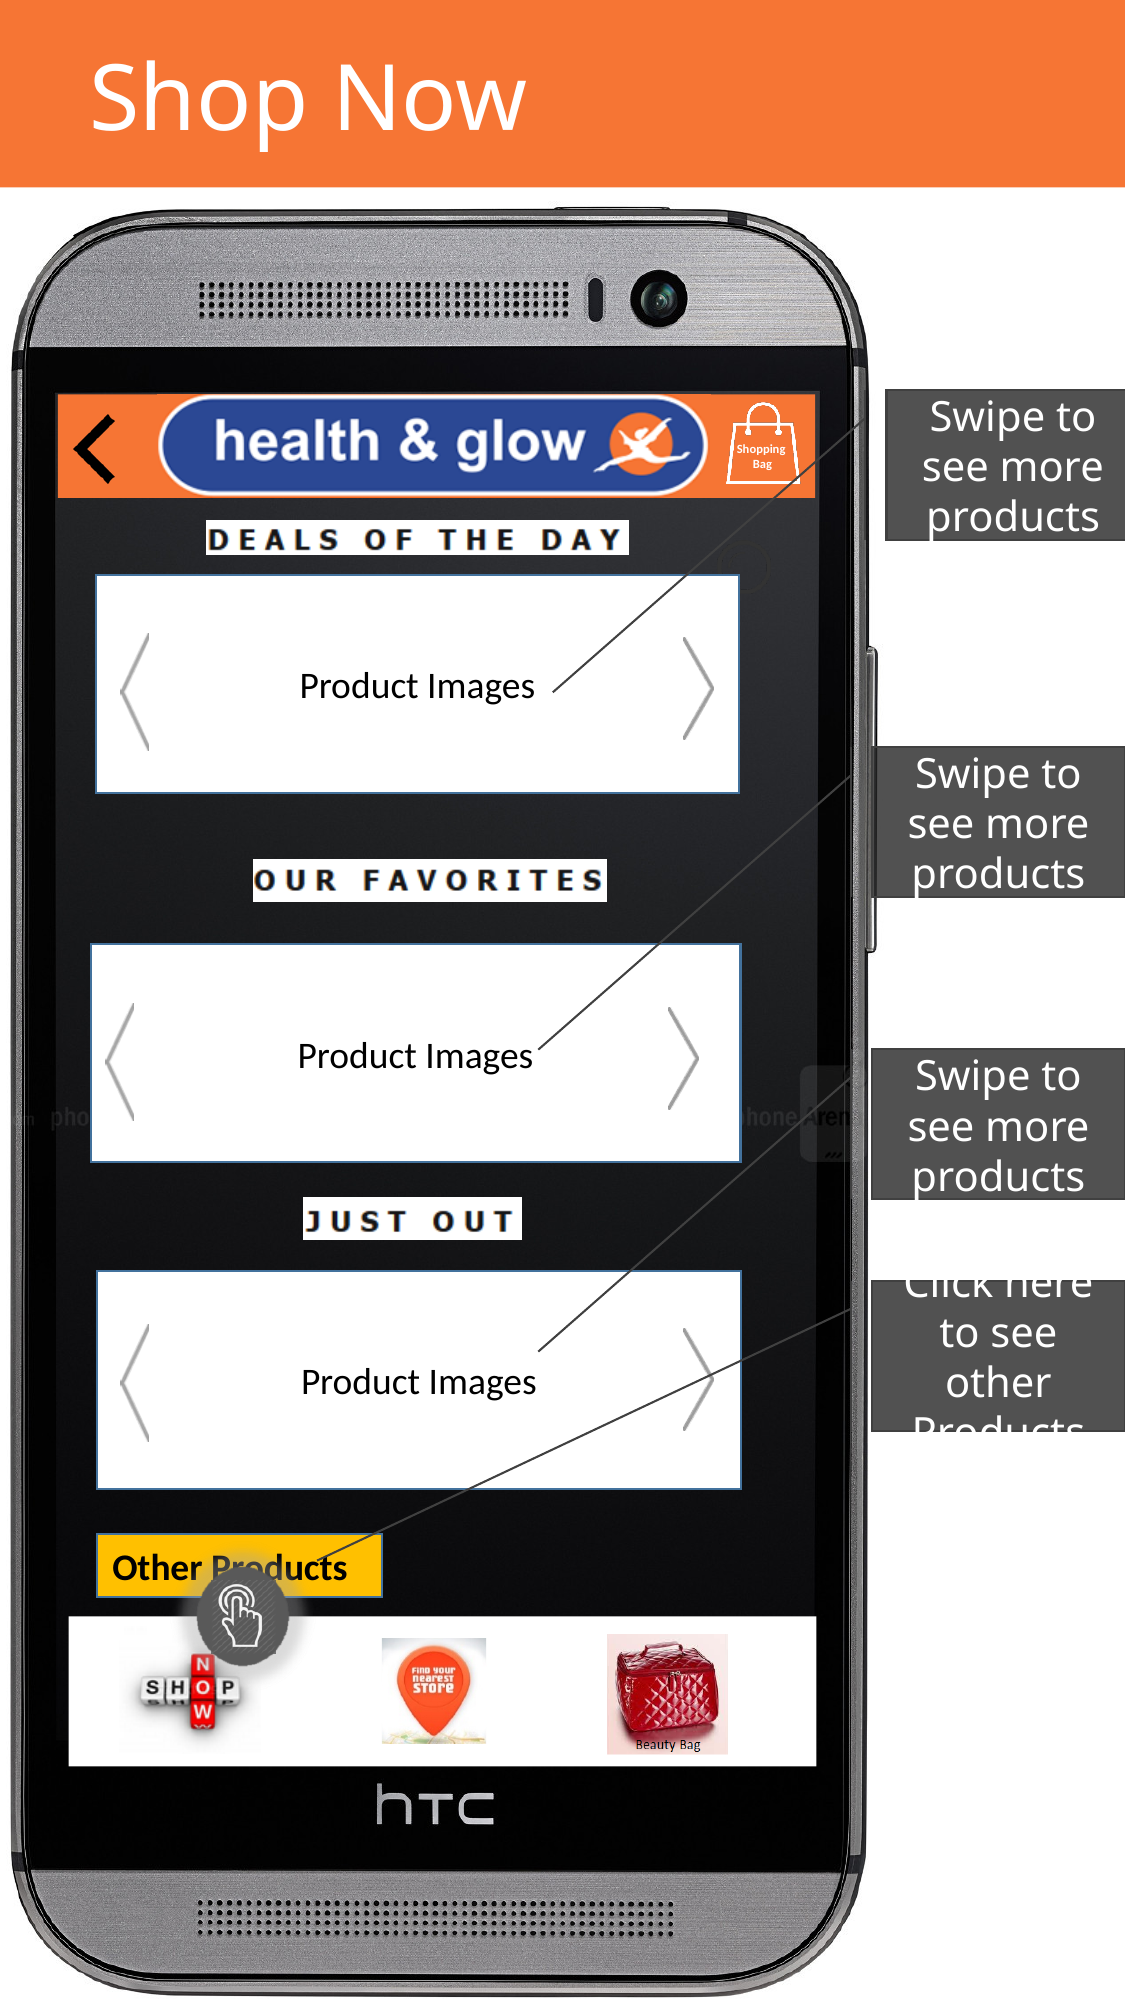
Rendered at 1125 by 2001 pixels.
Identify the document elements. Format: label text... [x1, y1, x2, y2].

text_box Shop Now [0, 0, 1125, 188]
text_box Swipe to see more products [885, 389, 1125, 541]
text_box Swipe to see more products [884, 746, 1125, 898]
text_box Swipe to see more products [884, 1048, 1125, 1200]
picture [2, 199, 884, 2000]
text_box Click here to see other Products [884, 1280, 1125, 1432]
